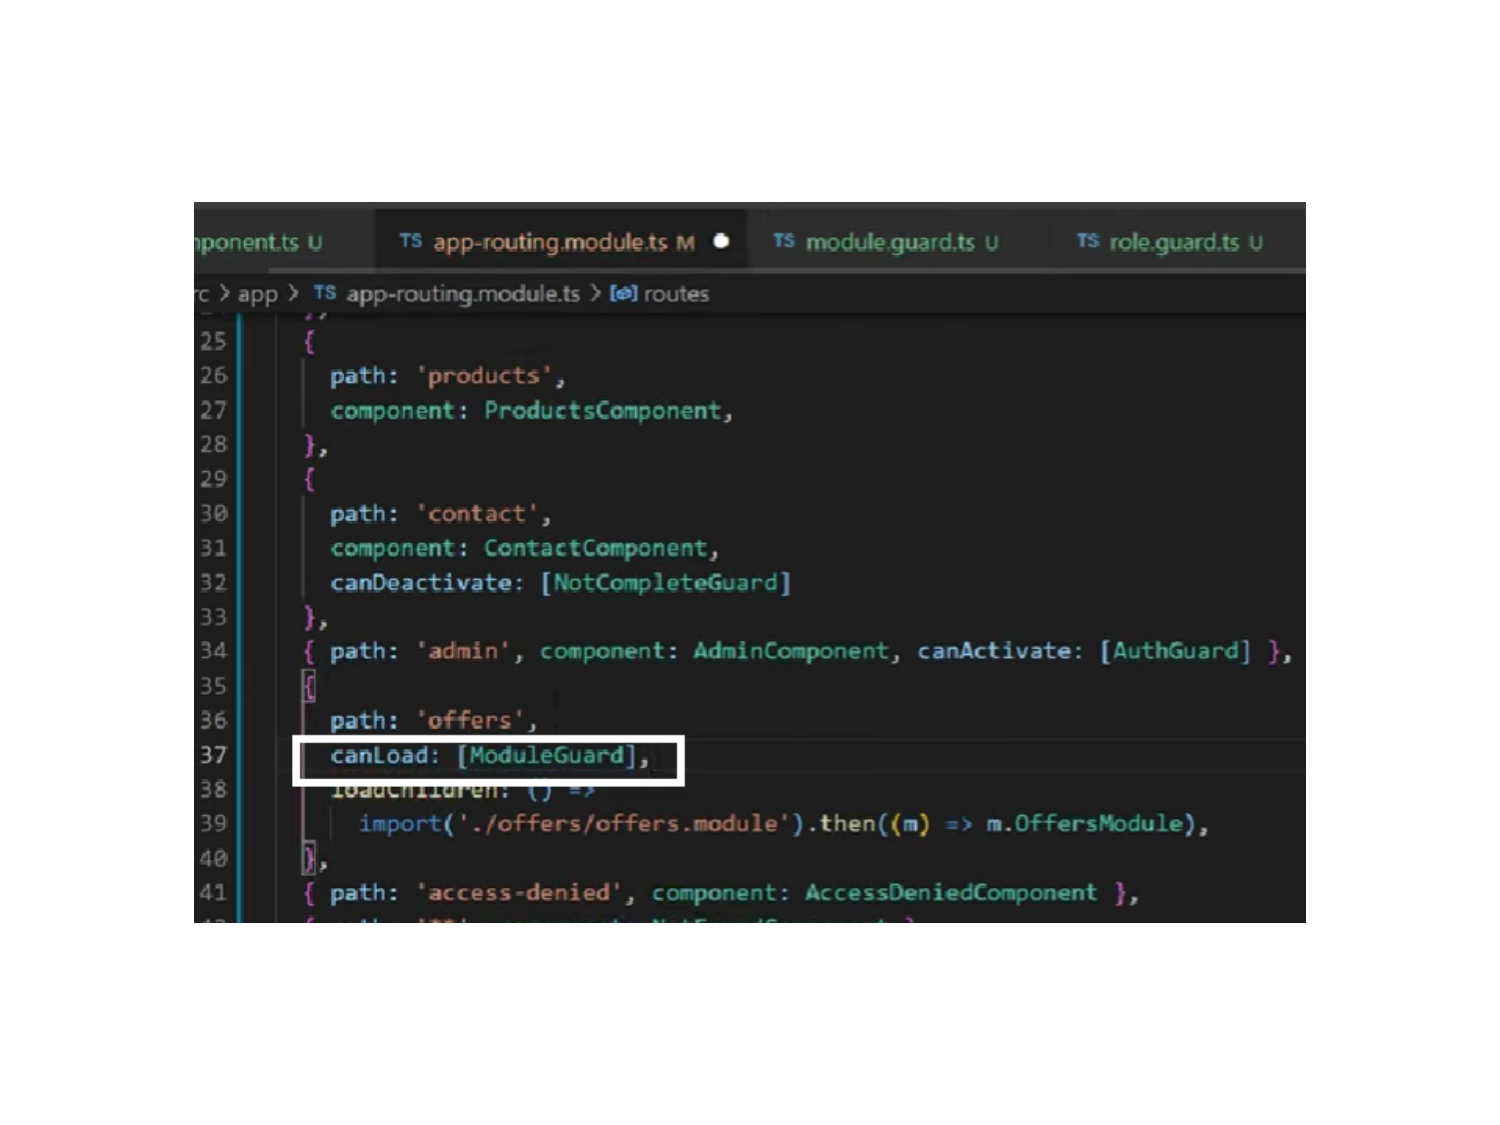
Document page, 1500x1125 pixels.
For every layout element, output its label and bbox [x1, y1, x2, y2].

picture [194, 202, 1306, 923]
